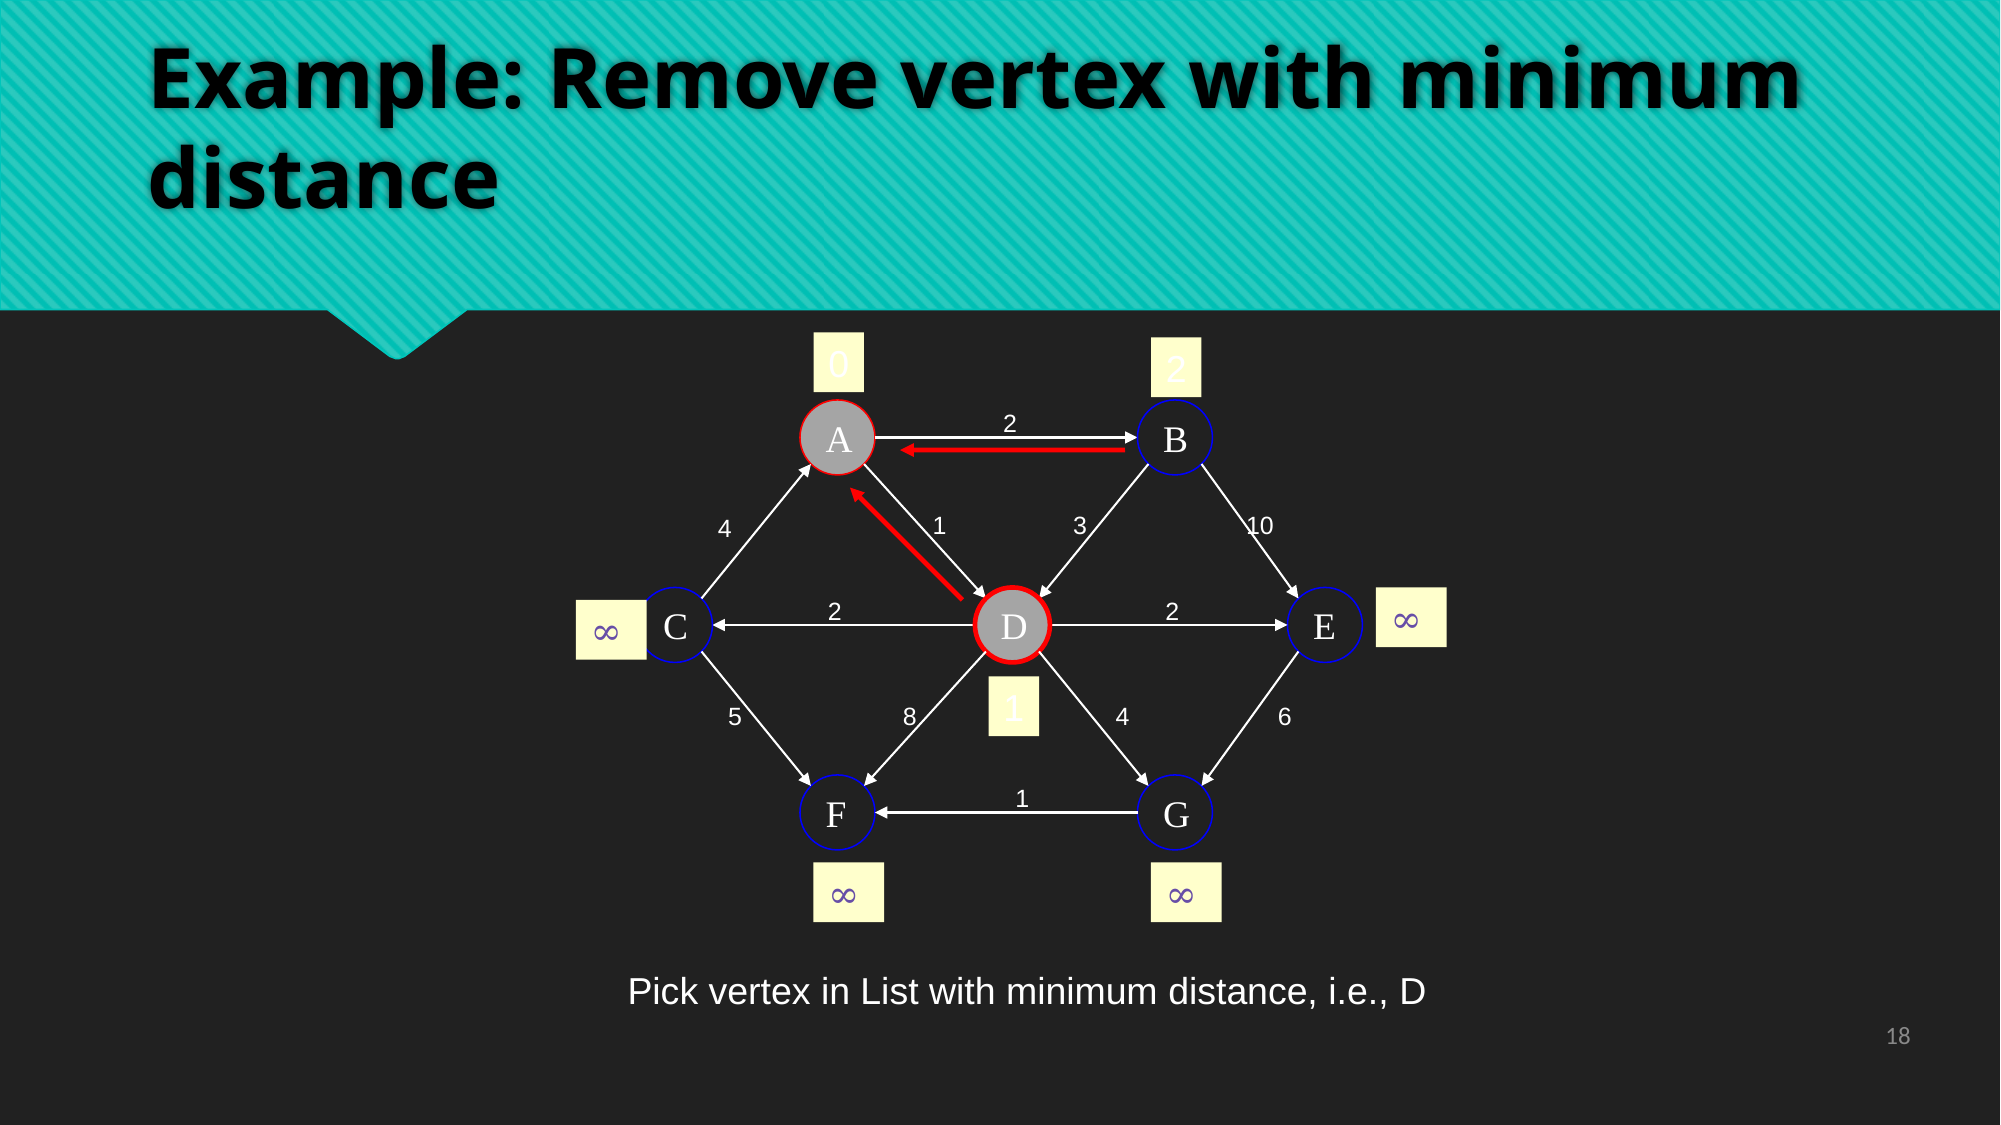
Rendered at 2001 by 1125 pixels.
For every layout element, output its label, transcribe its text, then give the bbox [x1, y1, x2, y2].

title Example: Remove vertex with minimum distance [132, 73, 1868, 233]
slide_number 18 [1751, 970, 1926, 1051]
text_box Pick vertex in List with minimum distance, i.e., D [612, 959, 1442, 1019]
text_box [574, 332, 1448, 924]
